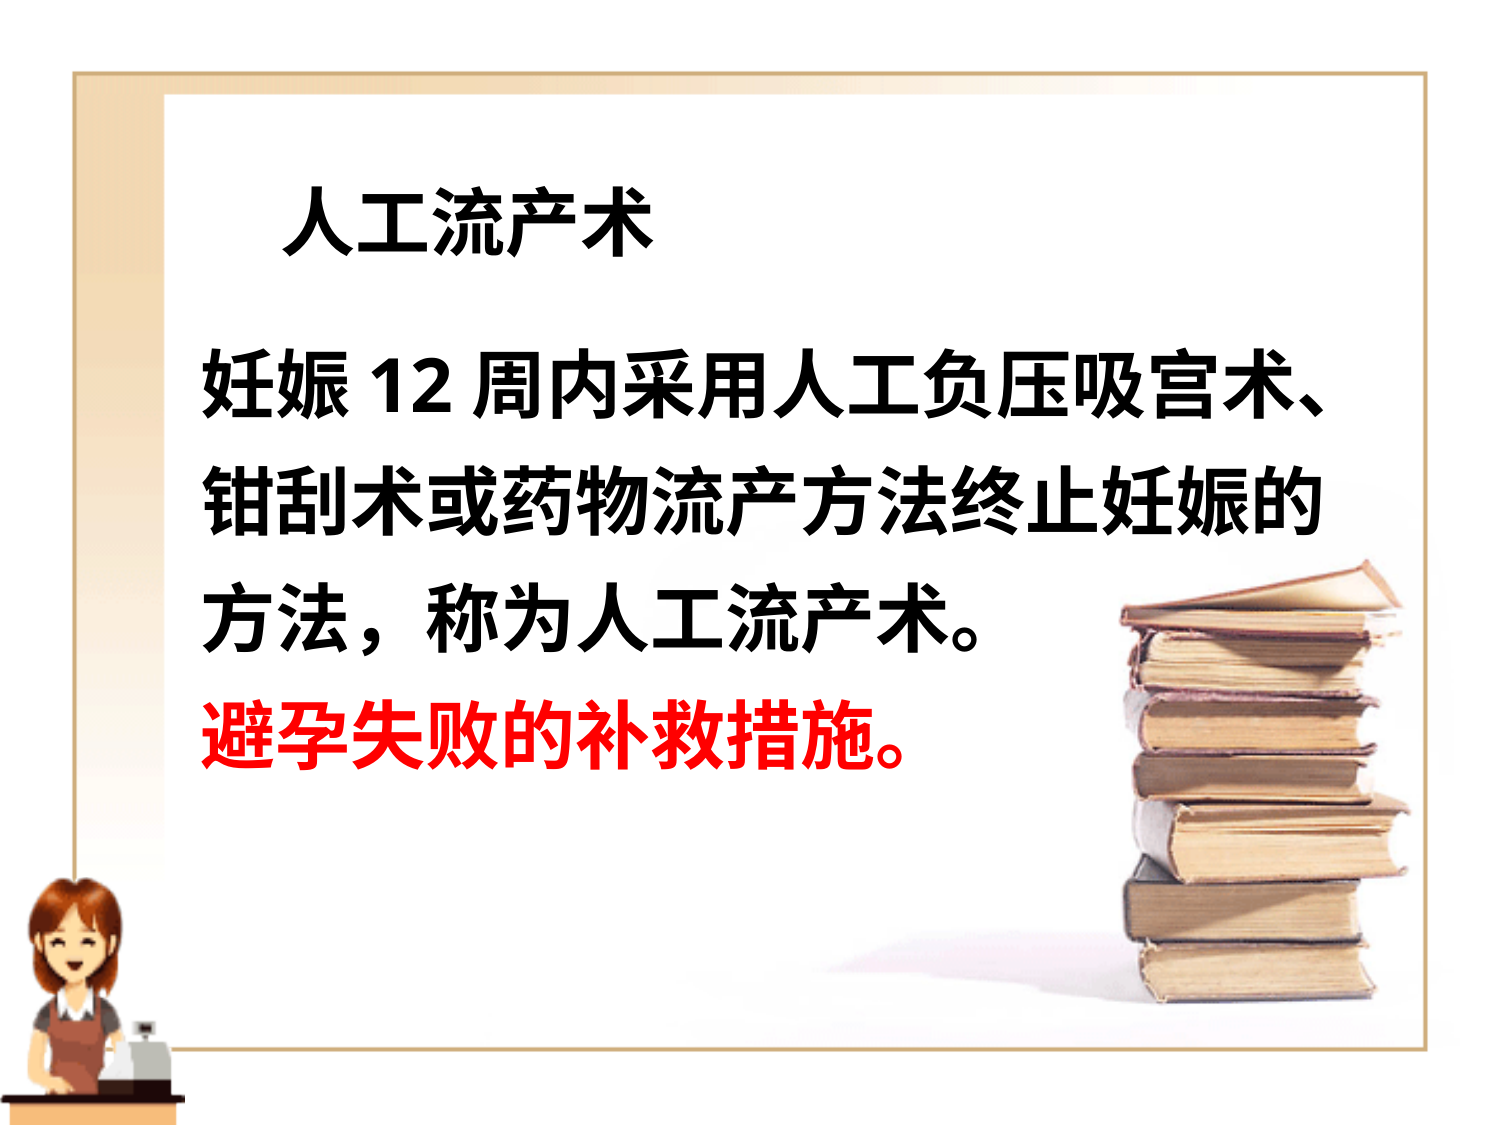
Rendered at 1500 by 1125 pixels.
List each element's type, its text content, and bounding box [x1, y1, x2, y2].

list 妊娠12周内采用人工负压吸宫术、钳刮术或药物流产方法终止妊娠的方法，称为人工流产术。 避孕失败的补救措施。 [184, 302, 1378, 1046]
picture [0, 0, 1500, 1125]
title 人工流产术 [265, 126, 880, 302]
